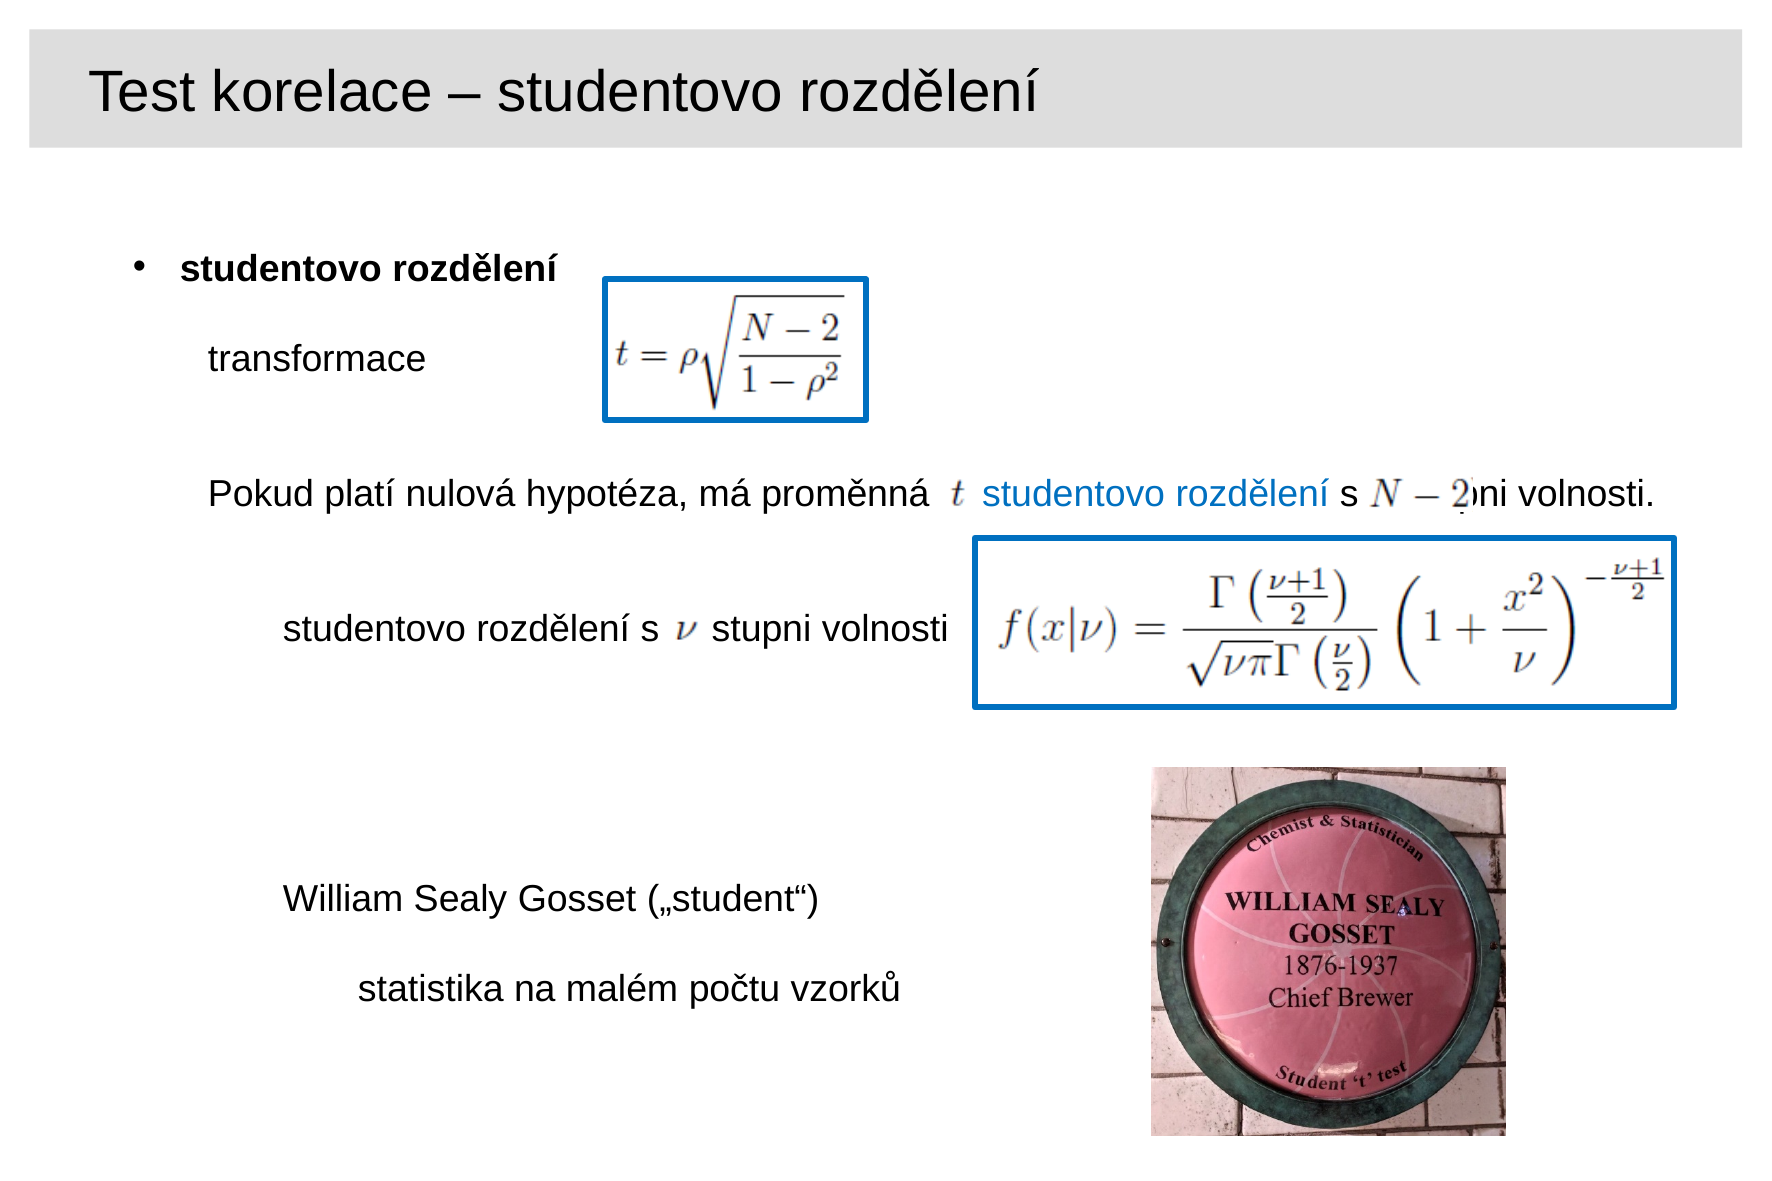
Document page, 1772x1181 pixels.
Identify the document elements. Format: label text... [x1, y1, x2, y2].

picture [667, 610, 707, 646]
picture [1151, 767, 1506, 1136]
text_box studentovo rozdělení transformace Pokud platí nulová hypotéza, má proměnná studentovo rozdělení s stupni volnosti. studentovo rozdělení s stupni volnosti William Sealy Gosset („student“) statistika na malém počtu vzorků [118, 236, 1760, 1016]
picture [604, 274, 867, 421]
text_box Test korelace – studentovo rozdělení [29, 29, 1743, 148]
picture [942, 473, 975, 511]
picture [1368, 469, 1473, 512]
text_box [974, 537, 1675, 548]
picture [974, 548, 1687, 708]
